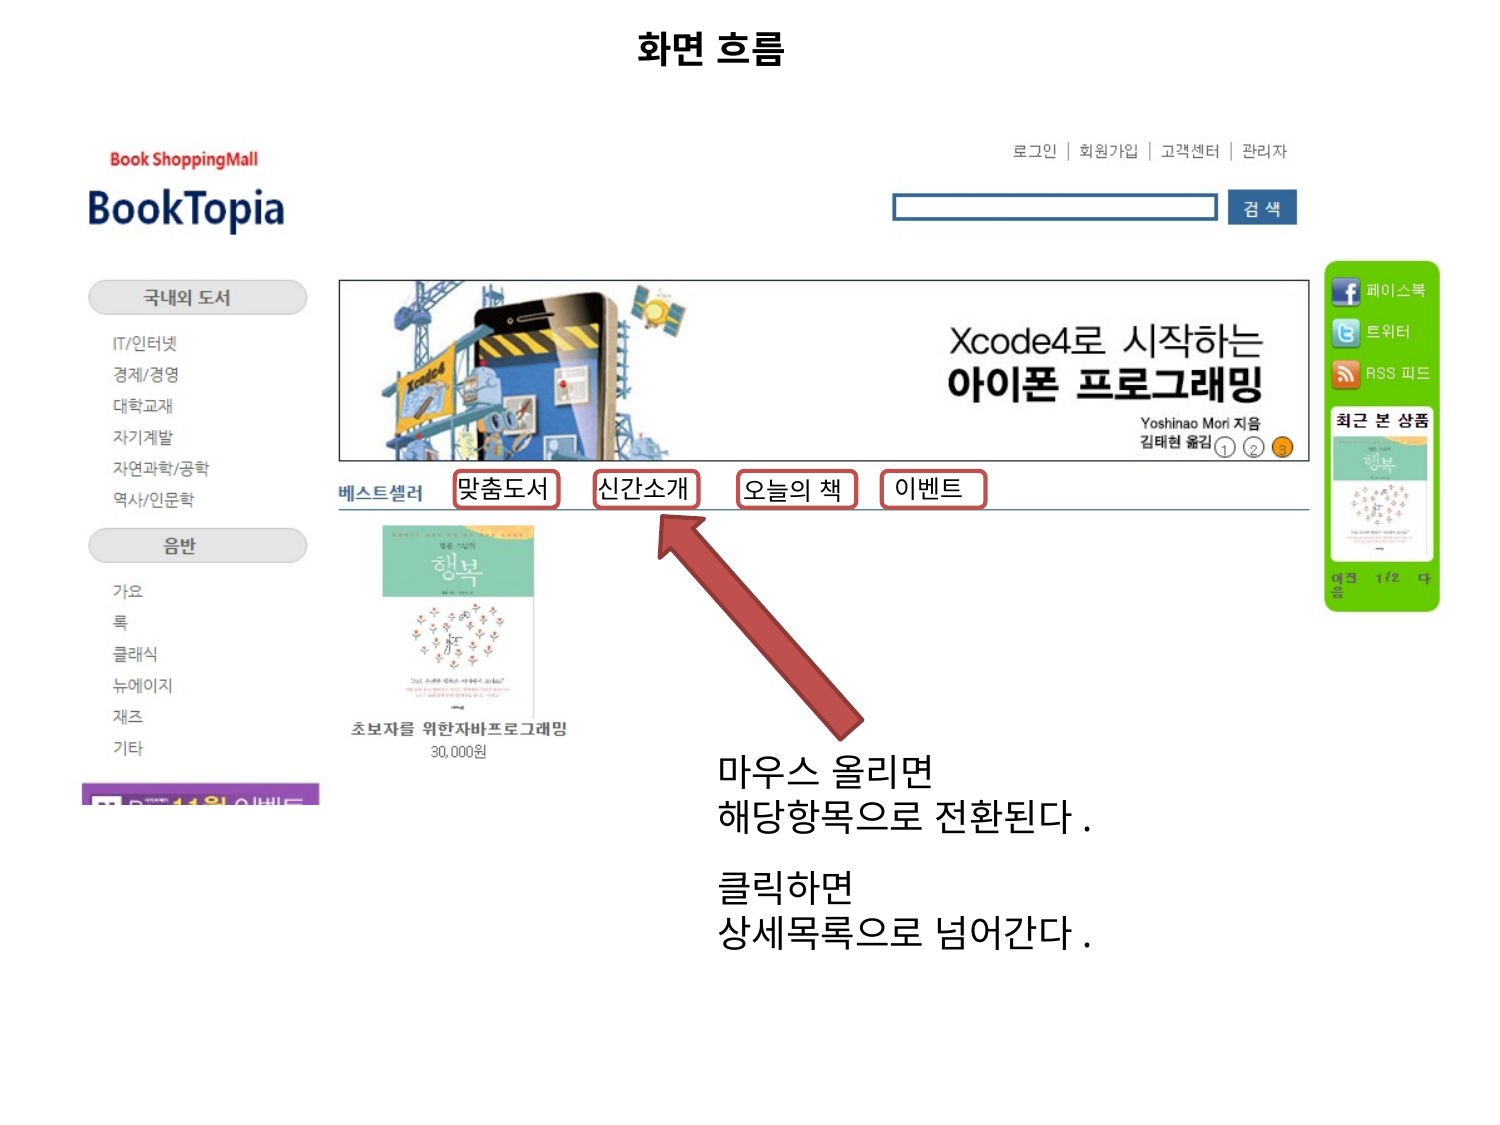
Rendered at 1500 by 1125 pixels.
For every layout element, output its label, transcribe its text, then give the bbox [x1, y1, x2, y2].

picture [27, 136, 1500, 805]
text_box 클릭하면 상세목록으로 넘어간다. [702, 857, 1140, 963]
text_box 화면 흐름 [324, 19, 1081, 79]
text_box 마우스 올리면 해당항목으로 전환된다. [702, 814, 1186, 846]
